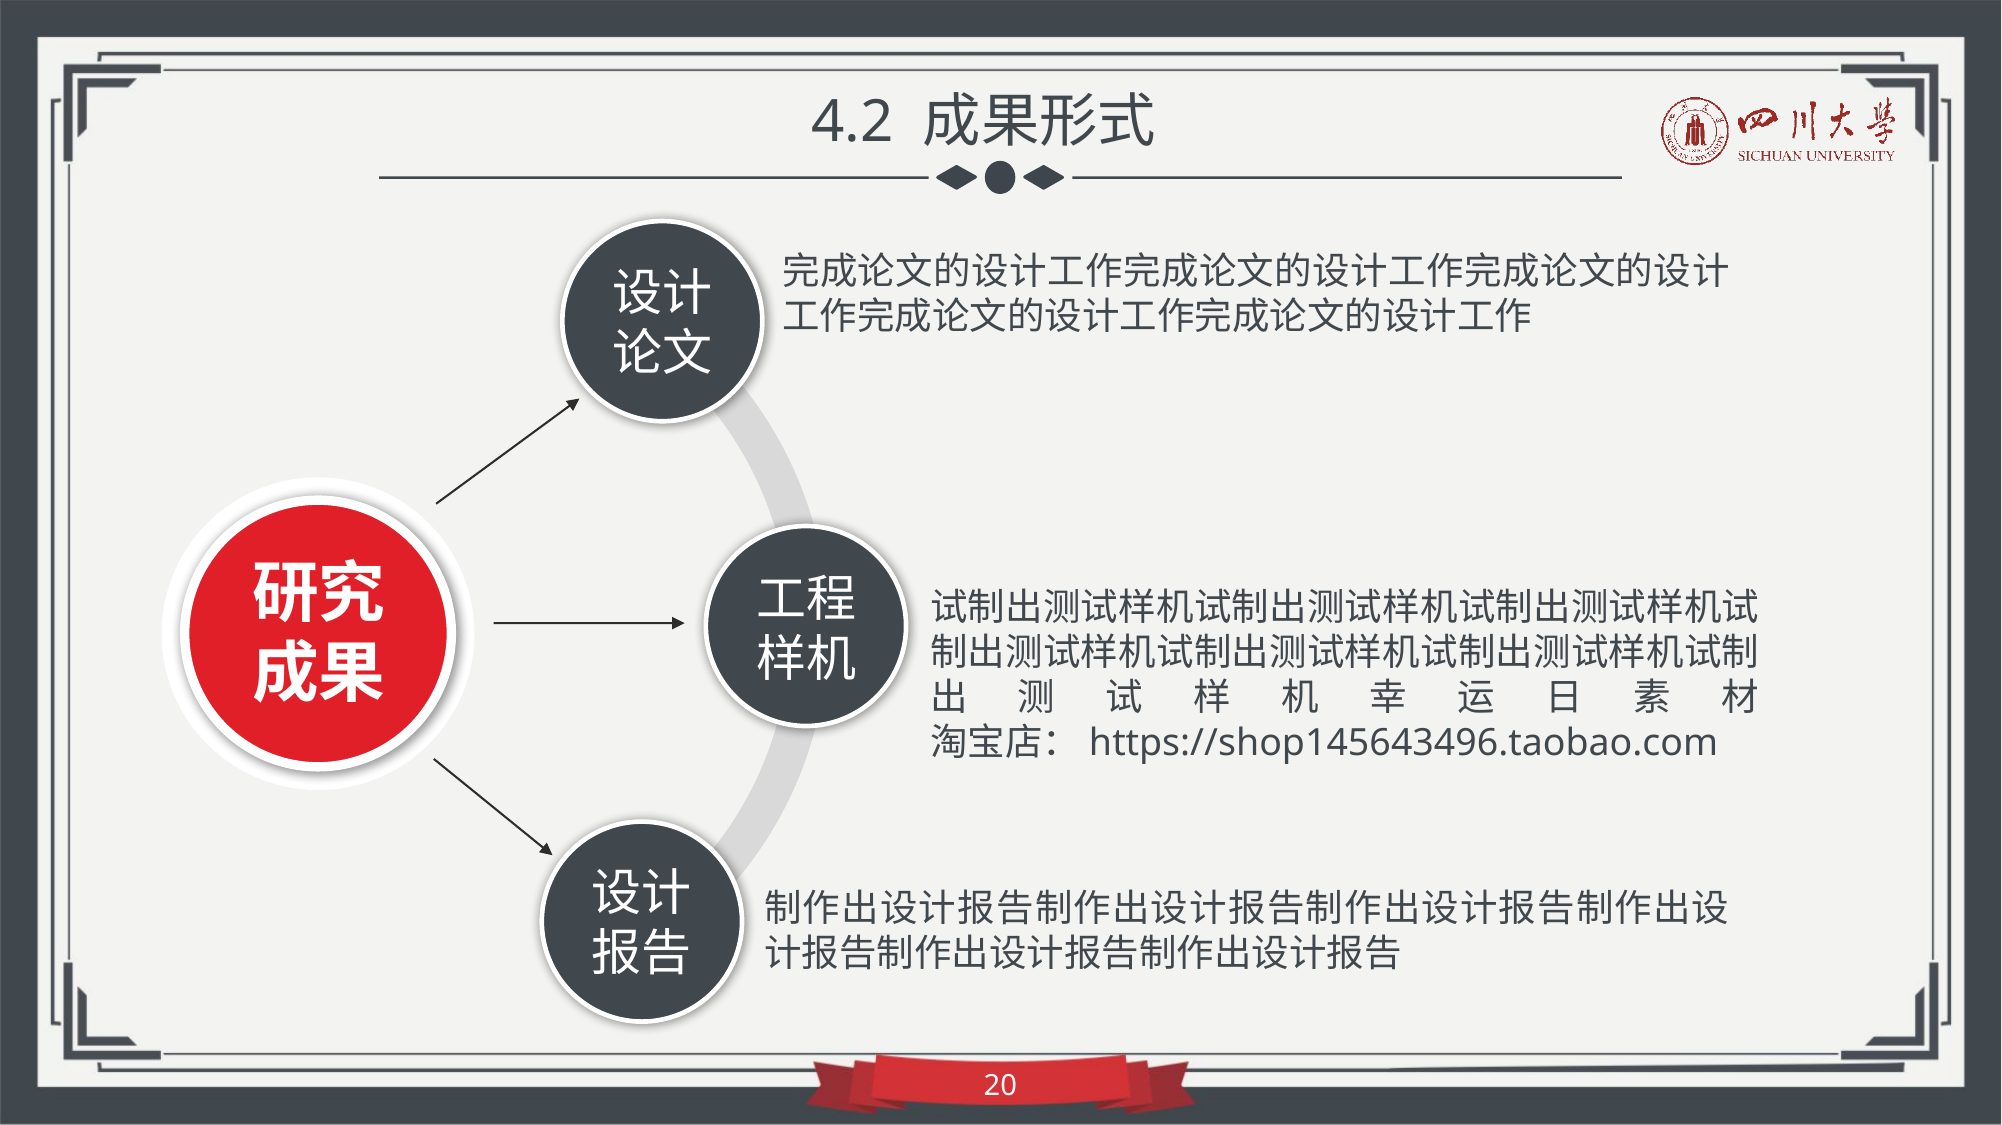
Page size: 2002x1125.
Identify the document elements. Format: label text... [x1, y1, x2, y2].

text_box [161, 477, 475, 791]
text_box [705, 526, 907, 727]
text_box [436, 398, 580, 504]
text_box [562, 221, 763, 422]
text_box 研究成果 [233, 542, 405, 718]
picture [0, 0, 2002, 1125]
text_box [719, 394, 813, 524]
text_box [433, 758, 553, 856]
text_box 设计报告 [570, 853, 714, 989]
text_box [493, 616, 685, 630]
text_box 工程样机 [735, 559, 879, 695]
text_box [541, 821, 743, 1022]
text_box [184, 500, 452, 767]
text_box 试制出测试样机试制出测试样机试制出测试样机试制出测试样机试制出测试样机试制出测试样机试制出测试样机幸运日素材 淘宝店：https://shop145643496.taobao.com [915, 575, 1775, 816]
text_box 4.2 成果形式 [636, 83, 1332, 154]
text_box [378, 160, 1623, 195]
text_box 完成论文的设计工作完成论文的设计工作完成论文的设计工作完成论文的设计工作完成论文的设计工作 [767, 239, 1745, 345]
text_box 制作出设计报告制作出设计报告制作出设计报告制作出设计报告制作出设计报告制作出设计报告 [749, 876, 1745, 982]
text_box [718, 732, 813, 874]
text_box 设计论文 [590, 252, 734, 388]
